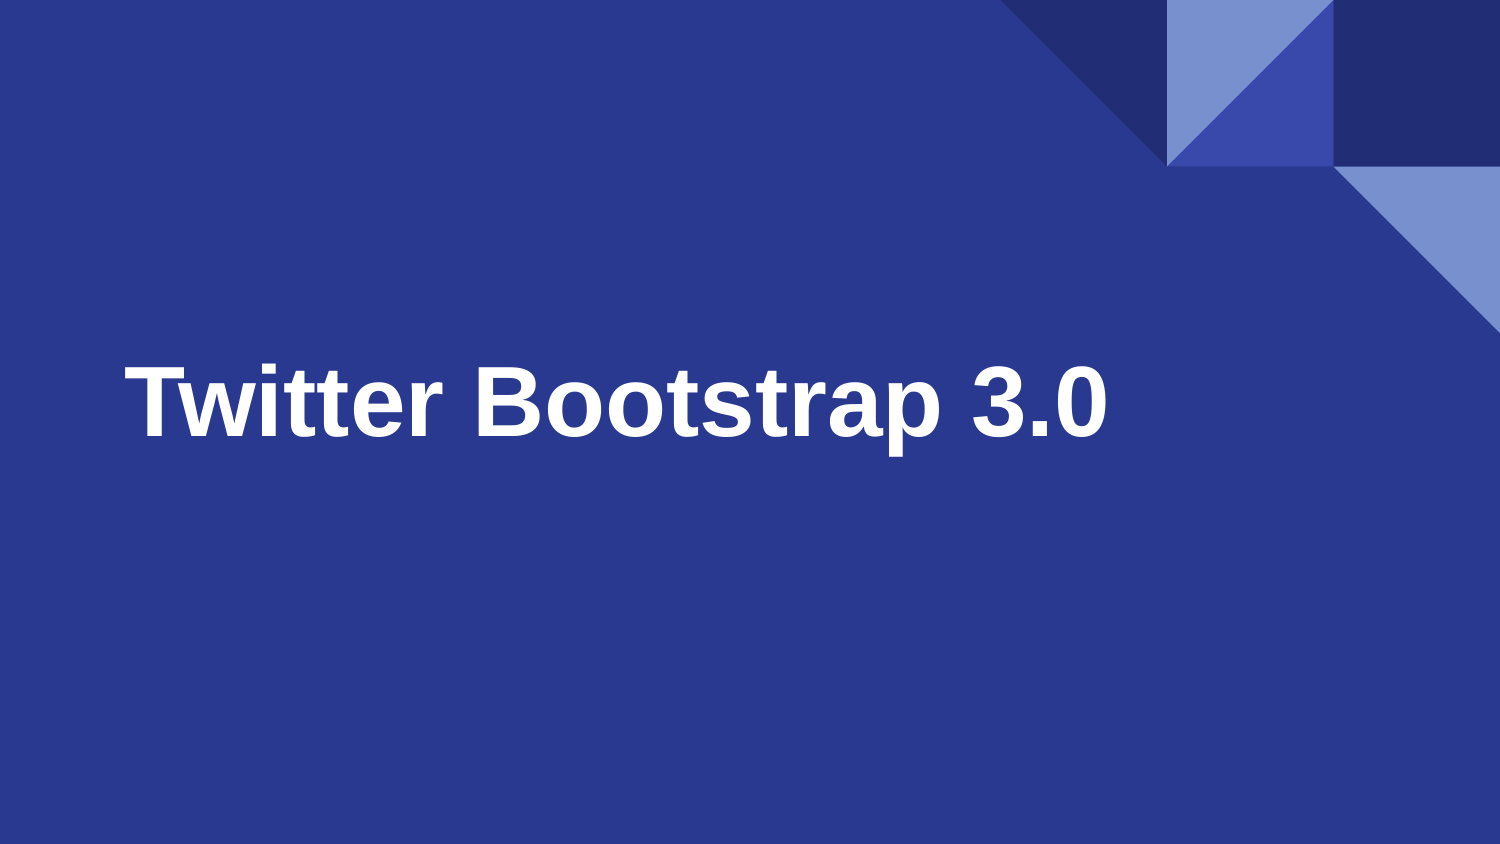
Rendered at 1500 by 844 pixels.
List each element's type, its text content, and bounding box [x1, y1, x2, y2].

title [98, 291, 1447, 429]
text_box Twitter Bootstrap 3.0 [109, 295, 1436, 425]
